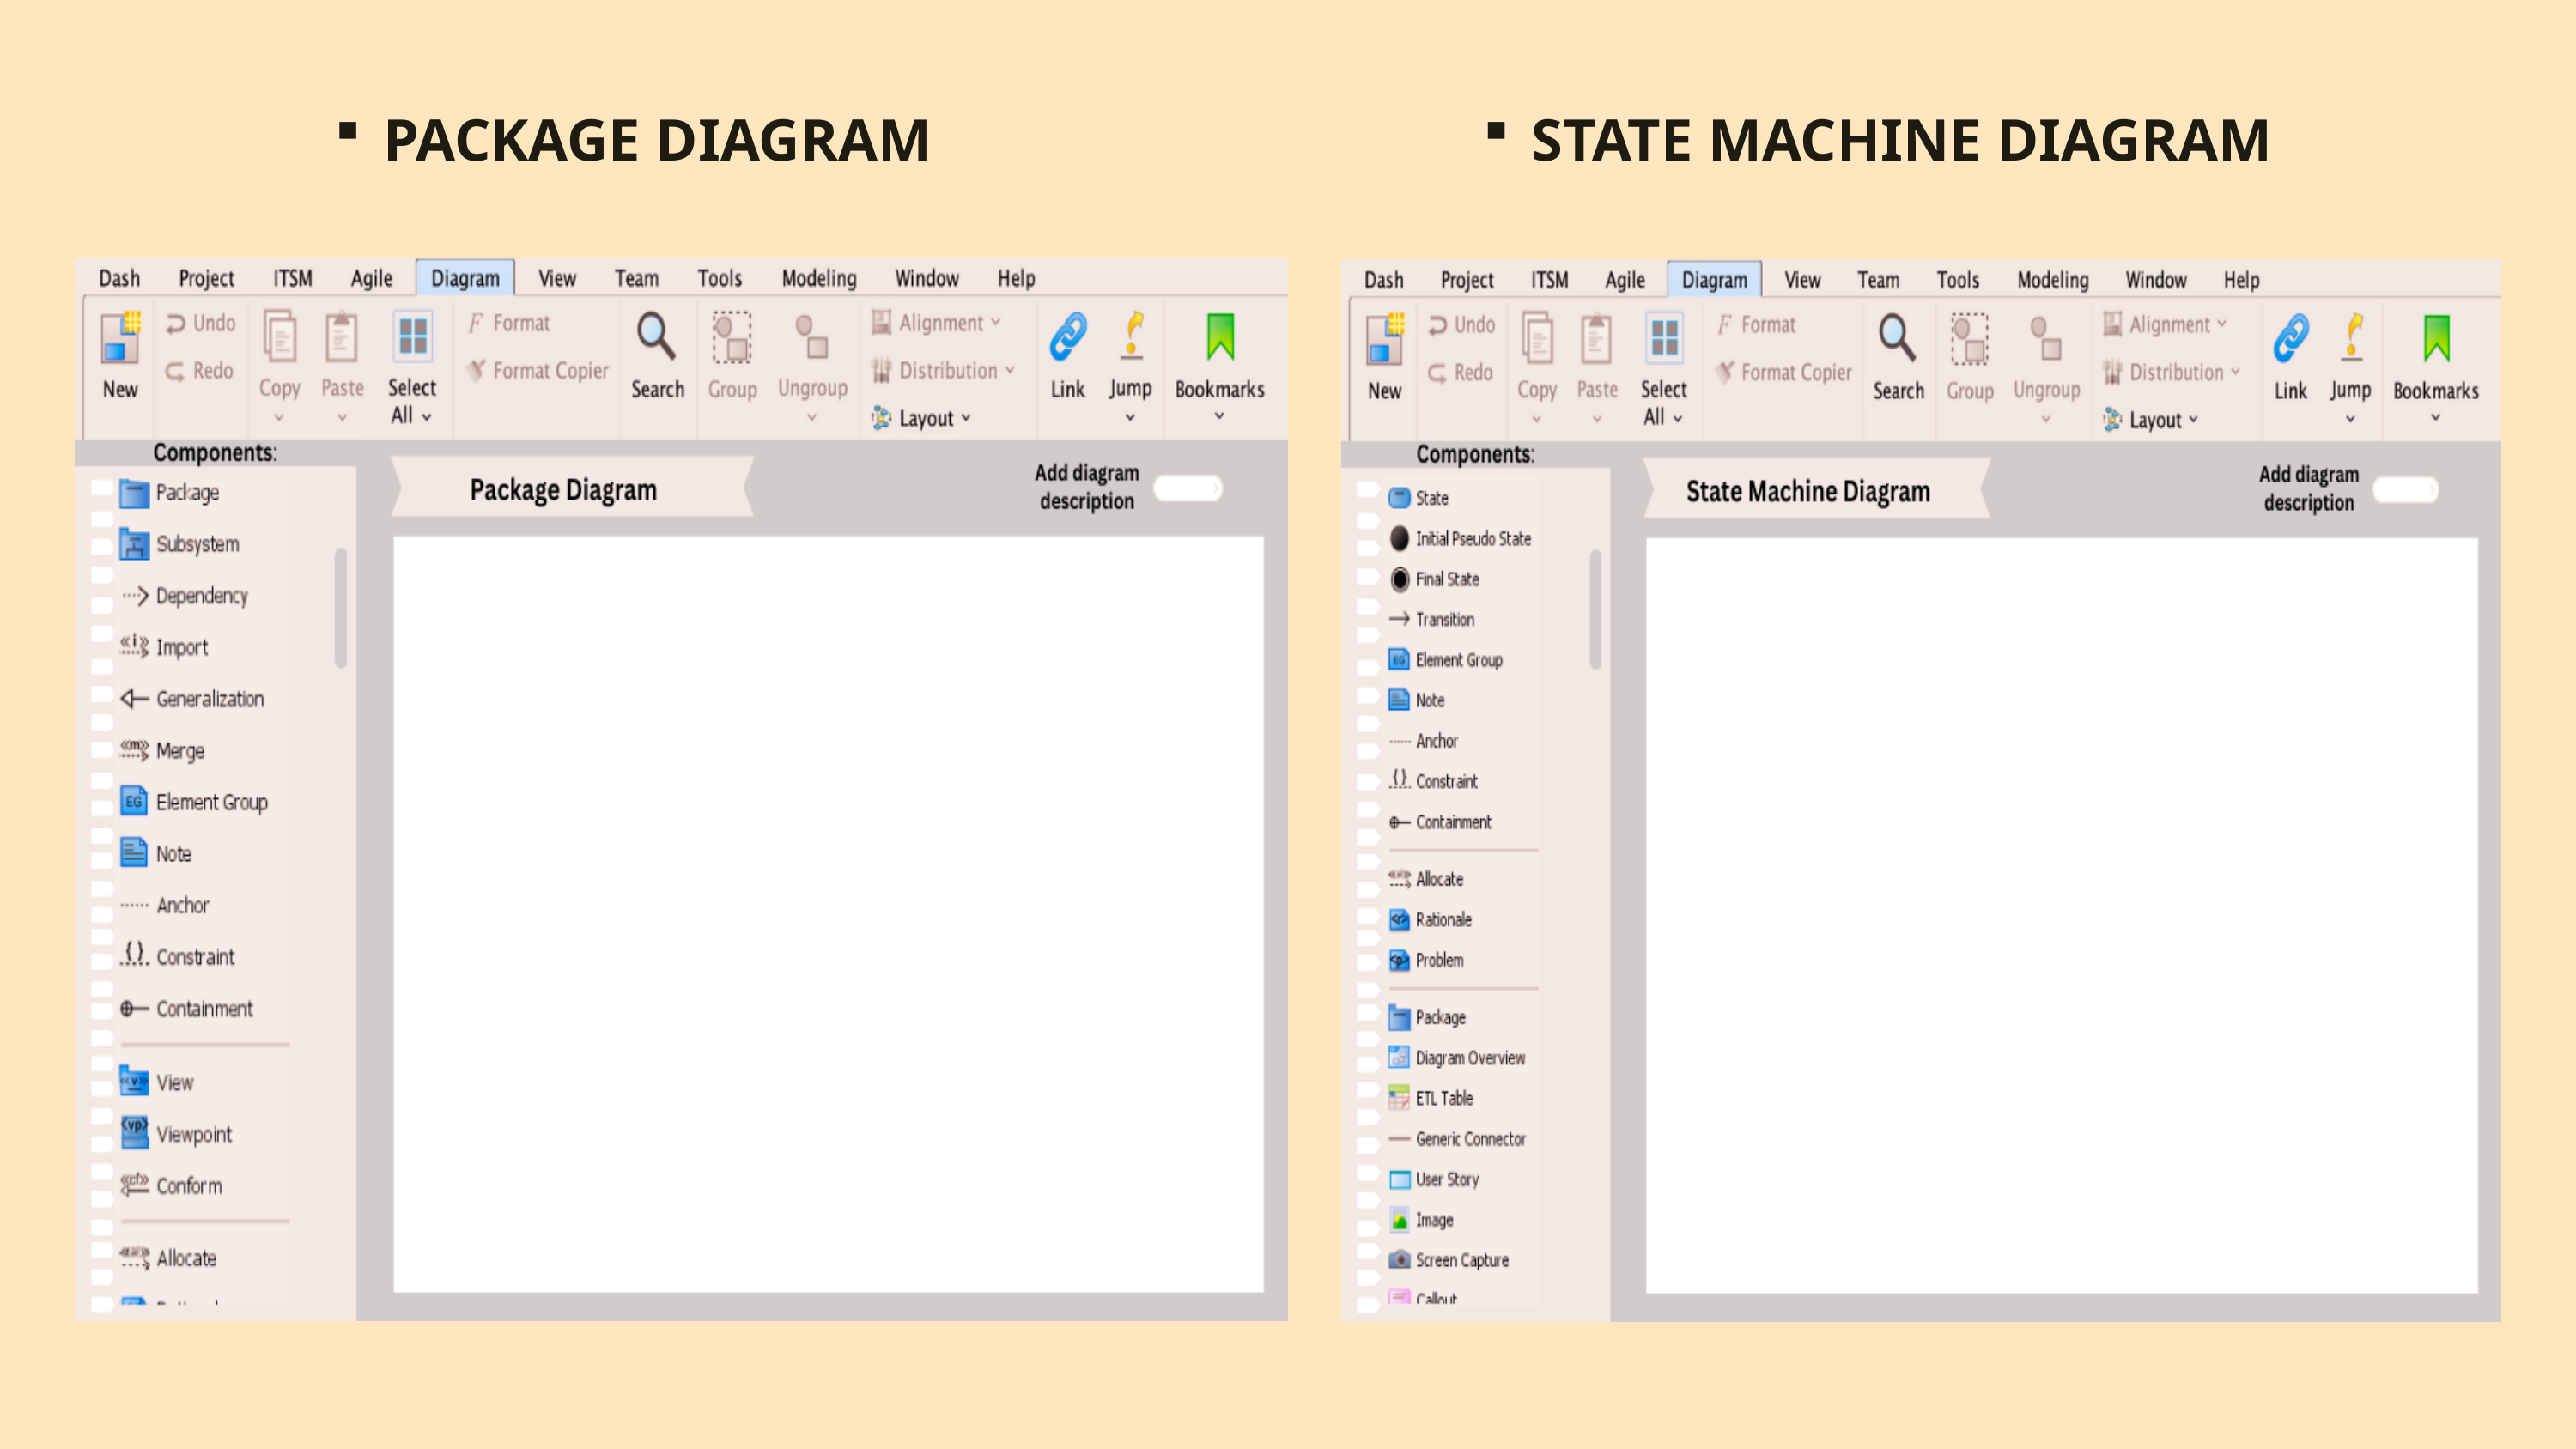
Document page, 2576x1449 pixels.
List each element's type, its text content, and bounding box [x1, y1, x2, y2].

text_box STATE MACHINE DIAGRAM [1470, 90, 2330, 179]
picture [75, 258, 1289, 1321]
text_box PACKAGE DIAGRAM [321, 90, 1020, 179]
picture [1341, 259, 2501, 1323]
